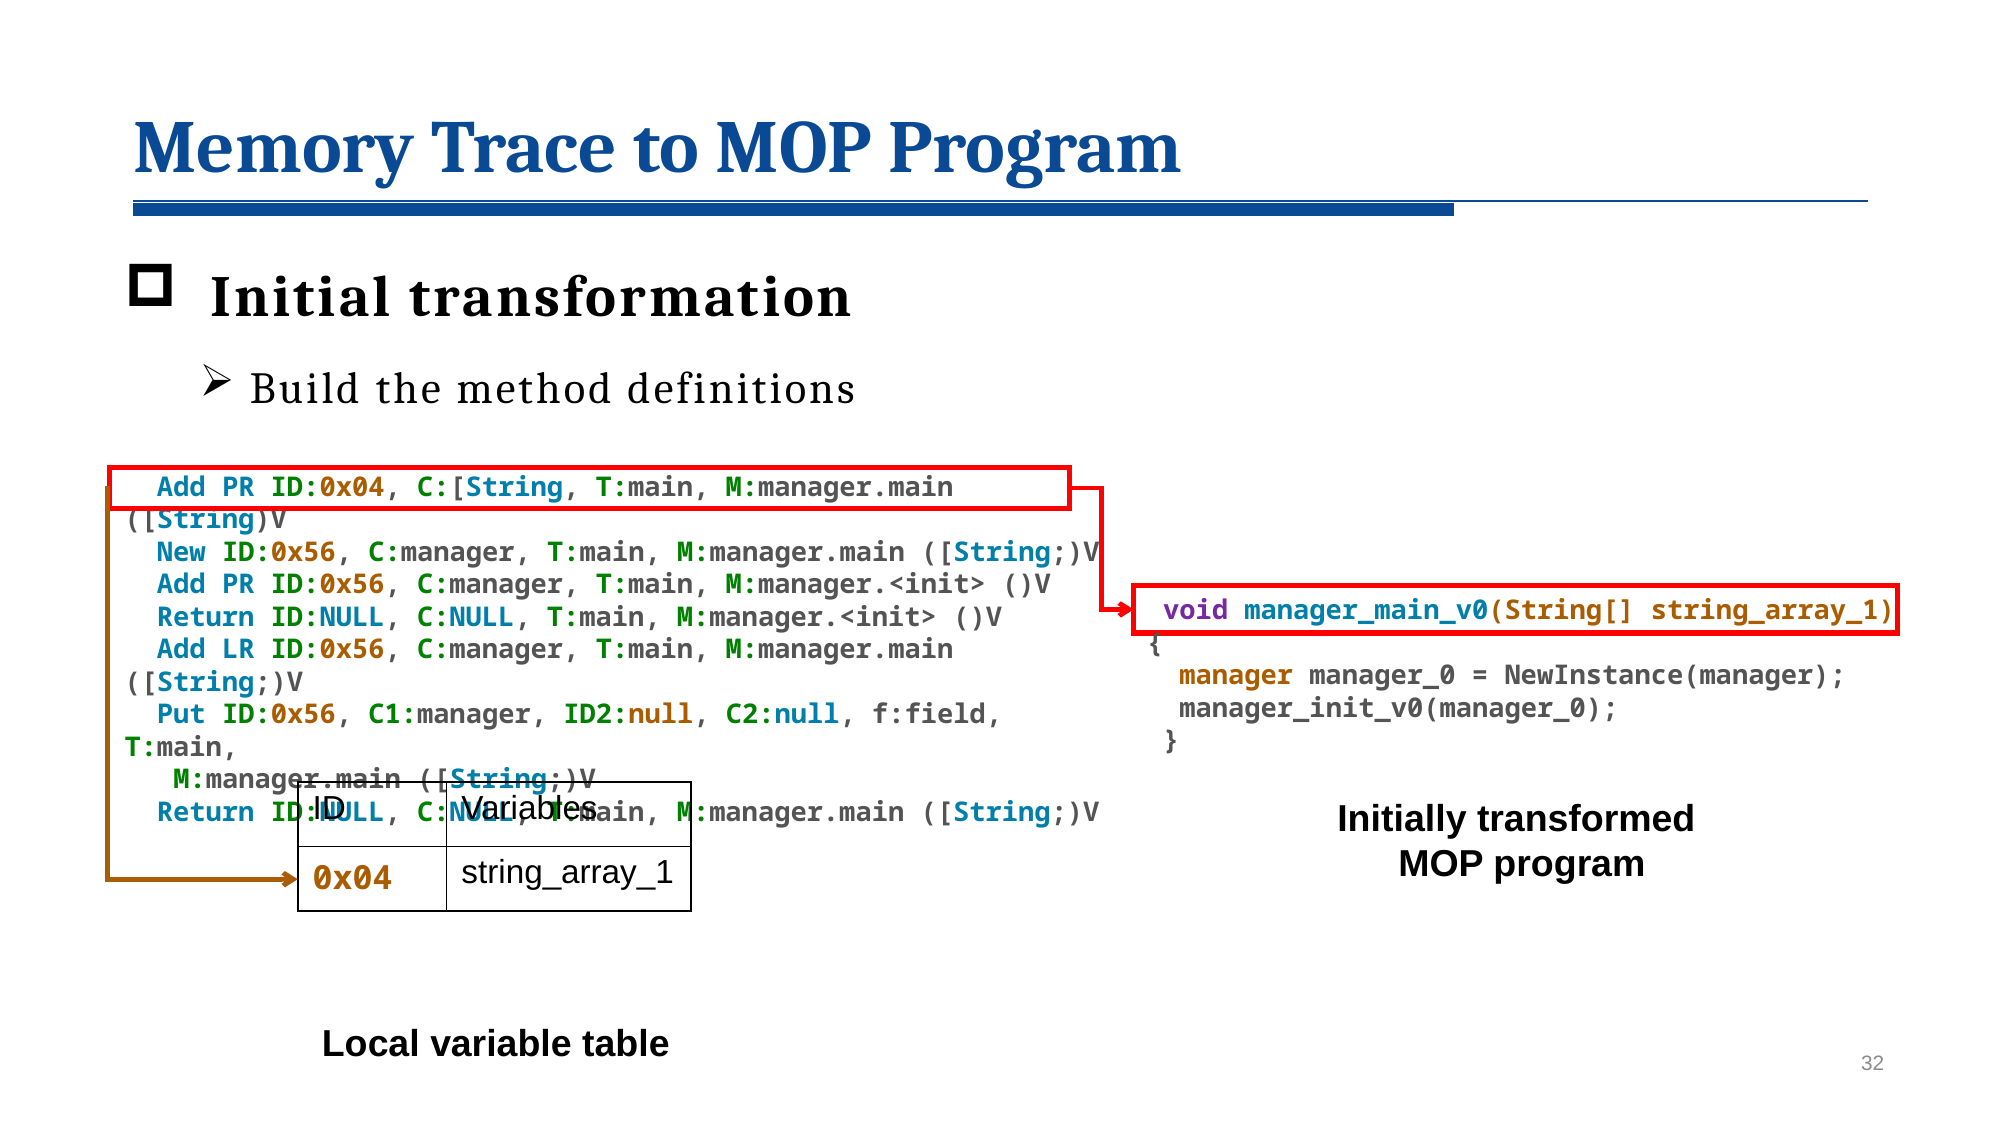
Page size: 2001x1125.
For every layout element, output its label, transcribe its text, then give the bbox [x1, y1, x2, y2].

text_box [109, 467, 1070, 509]
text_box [1069, 487, 1134, 610]
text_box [109, 487, 298, 880]
table_cell string_array_1 [447, 847, 690, 910]
text_box Add PR ID:0x04, C:[String, T:main, M:manager.main ([String)V New ID:0x56, C:manager, T:main, M:manager.main ([String;)V Add PR ID:0x56, C:manager, T:main, M:manager.<init> ()V Return ID:NULL, C:NULL, T:main, M:manager.<init> ()V Add LR ID:0x56, C:manager, T:main, M:manager.main ([String;)V Put ID:0x56, C1:manager, ID2:null, C2:null, f:field, T:main, M:manager.main ([String;)V Return ID:NULL, C:NULL, T:main, M:manager.main ([String;)V [298, 509, 1069, 586]
slide_number 32 [1456, 1035, 1900, 1088]
text_box Memory Trace to MOP Program [133, 96, 1890, 188]
table_header Variables [447, 783, 690, 846]
text_box Local variable table [307, 1011, 714, 1072]
table_cell 0x04 [299, 847, 446, 910]
text_box Add PR ID:0x04, C:[String, T:main, M:manager.main ([String)V New ID:0x56, C:manager, T:main, M:manager.main ([String;)V Add PR ID:0x56, C:manager, T:main, M:manager.<init> ()V Return ID:NULL, C:NULL, T:main, M:manager.<init> ()V Add LR ID:0x56, C:manager, T:main, M:manager.main ([String;)V Put ID:0x56, C1:manager, ID2:null, C2:null, f:field, T:main, M:manager.main ([String;)V Return ID:NULL, C:NULL, T:main, M:manager.main ([String;)V [109, 462, 1117, 487]
table_header ID [299, 783, 446, 846]
text_box Initially transformed MOP program [1212, 786, 1832, 892]
list Initial transformation Build the method definitions [109, 228, 1891, 585]
text_box 2 [117, 86, 248, 197]
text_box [133, 201, 1868, 210]
list Initial transformation Build the method definitions [109, 586, 1891, 1040]
text_box void manager_main_v0(String[] string_array_1) { manager manager_0 = NewInstance(manager); manager_init_v0(manager_0); } [1132, 585, 1912, 763]
